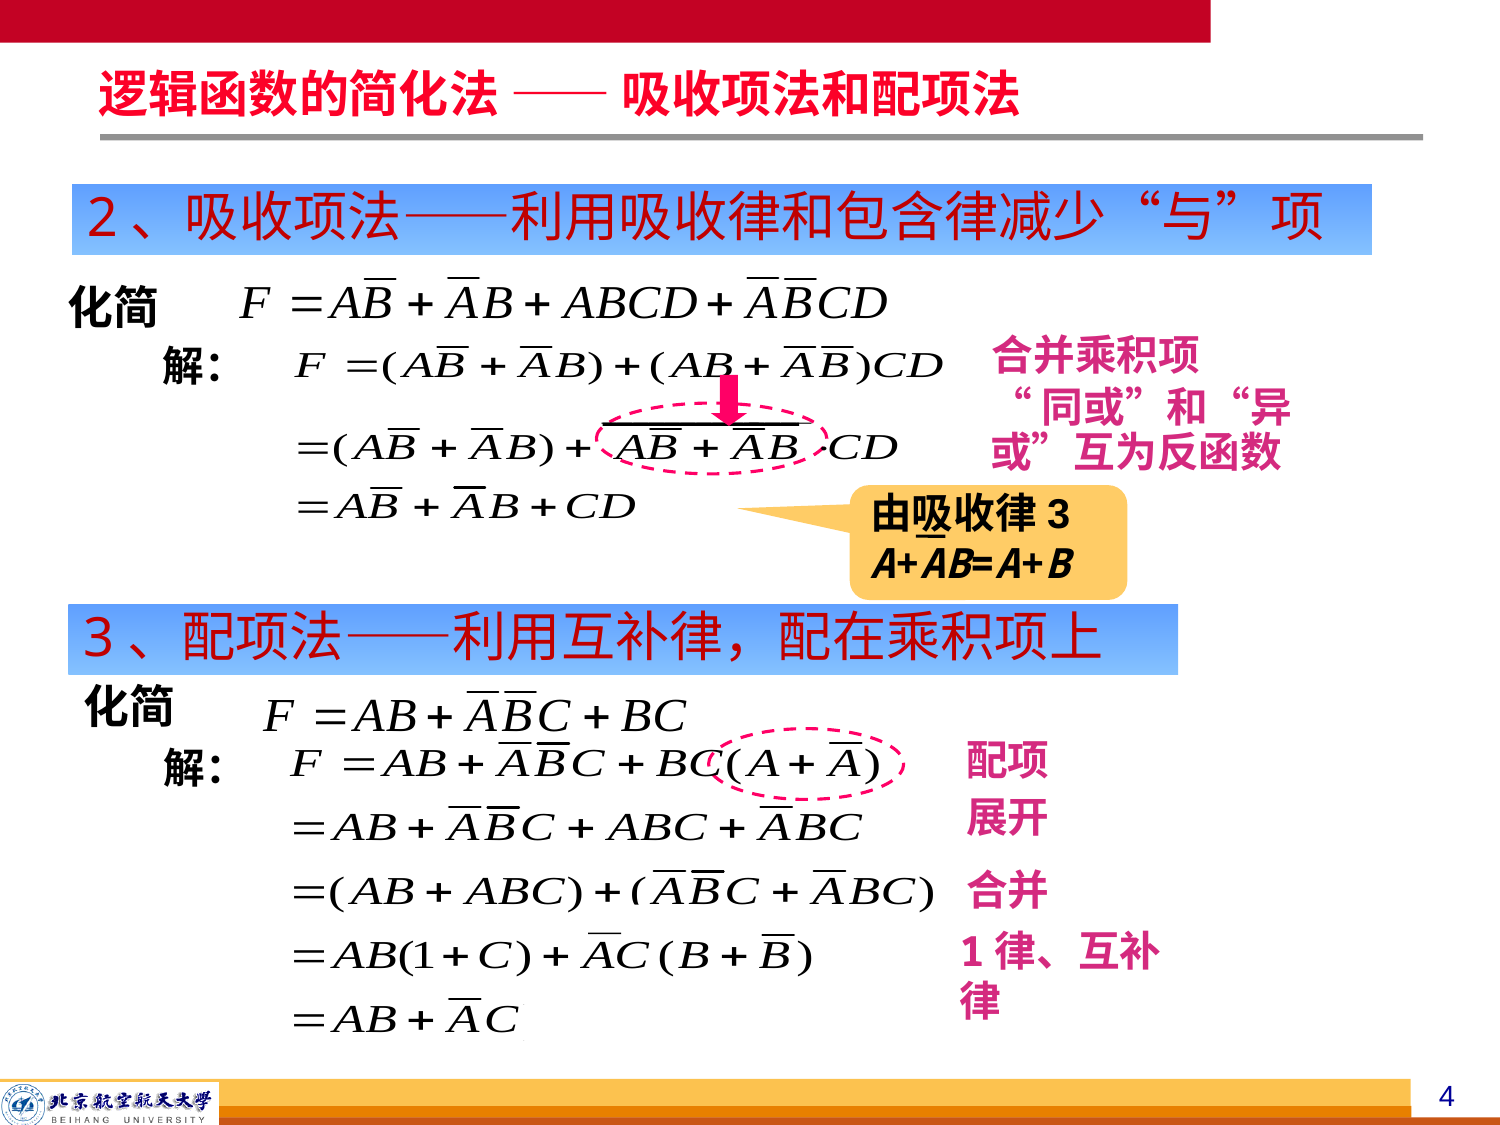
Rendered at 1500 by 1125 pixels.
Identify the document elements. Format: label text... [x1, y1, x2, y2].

picture [0, 1082, 219, 1125]
text_box 合并乘积项 [976, 321, 1293, 378]
text_box 2、吸收项法——利用吸收律和包含律减少“与”项 [72, 184, 1372, 255]
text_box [849, 484, 1128, 601]
text_box 3、配项法——利用互补律，配在乘积项上 [68, 604, 1179, 675]
text_box 展开 [951, 783, 1100, 849]
text_box 合并 [951, 856, 1100, 917]
text_box “同或”和“异或”互为反函数 [975, 378, 1309, 484]
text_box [52, 266, 897, 344]
text_box 1律、互补律 [951, 917, 1209, 1033]
title 逻辑函数的简化法 —— 吸收项法和配项法 [87, 65, 1353, 128]
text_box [147, 331, 952, 527]
text_box 配项 [951, 726, 1100, 783]
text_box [68, 669, 697, 744]
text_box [148, 732, 945, 1051]
